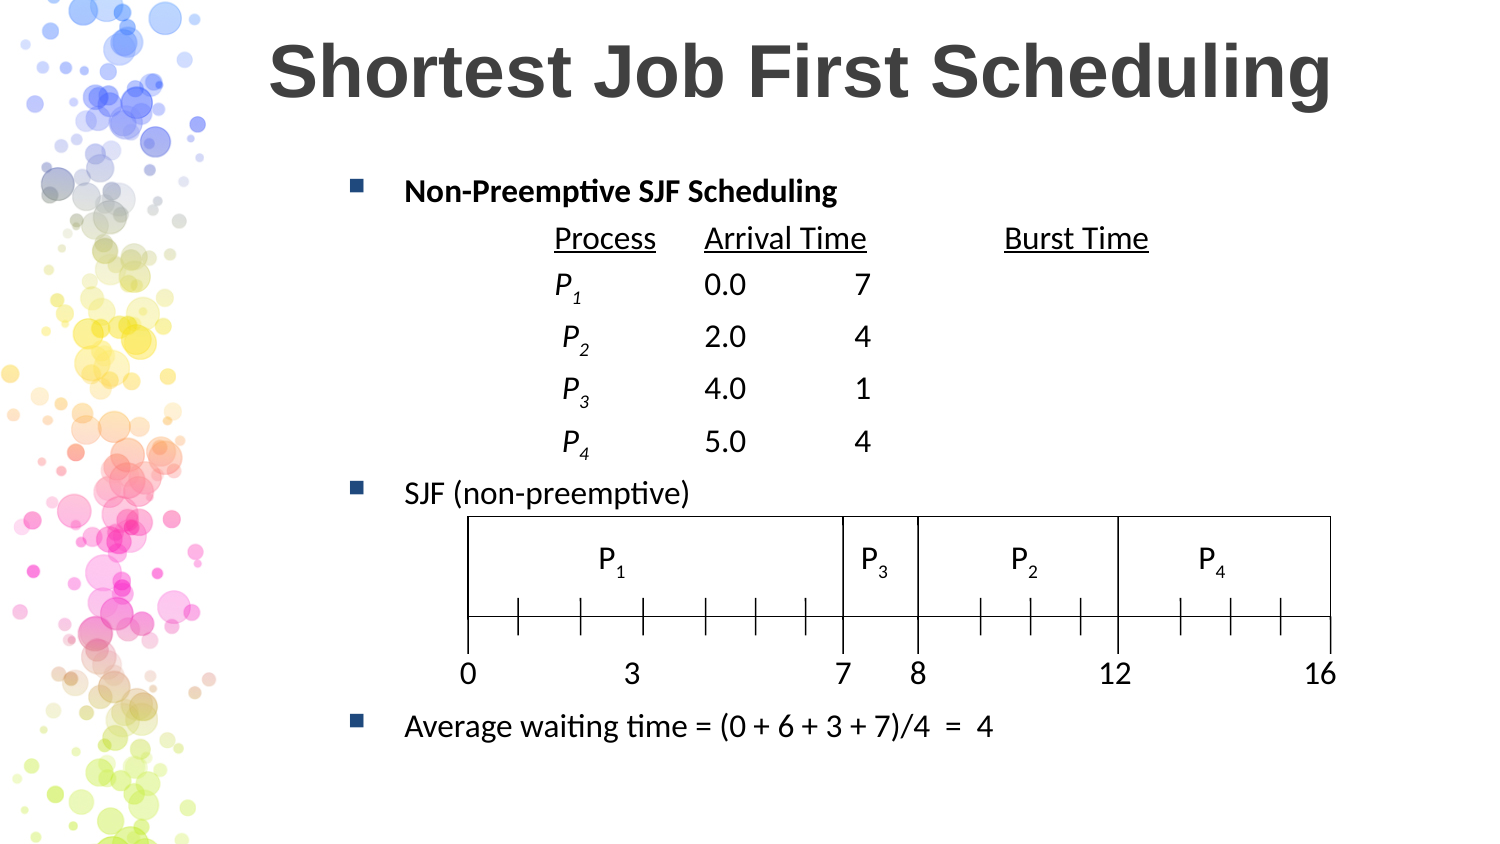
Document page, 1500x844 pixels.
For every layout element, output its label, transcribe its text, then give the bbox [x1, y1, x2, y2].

picture [0, 0, 1500, 844]
text_box Non-Preemptive SJF Scheduling Process Arrival Time Burst Time P1 0.0 7 P2 2.0 4 P3 4.0 1 P4 5.0 4 SJF (non-preemptive) Average waiting time = (0 + 6 + 3 + 7)/4 = 4 [333, 161, 1500, 844]
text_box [444, 516, 1353, 700]
title Shortest Job First Scheduling [253, 4, 1500, 132]
